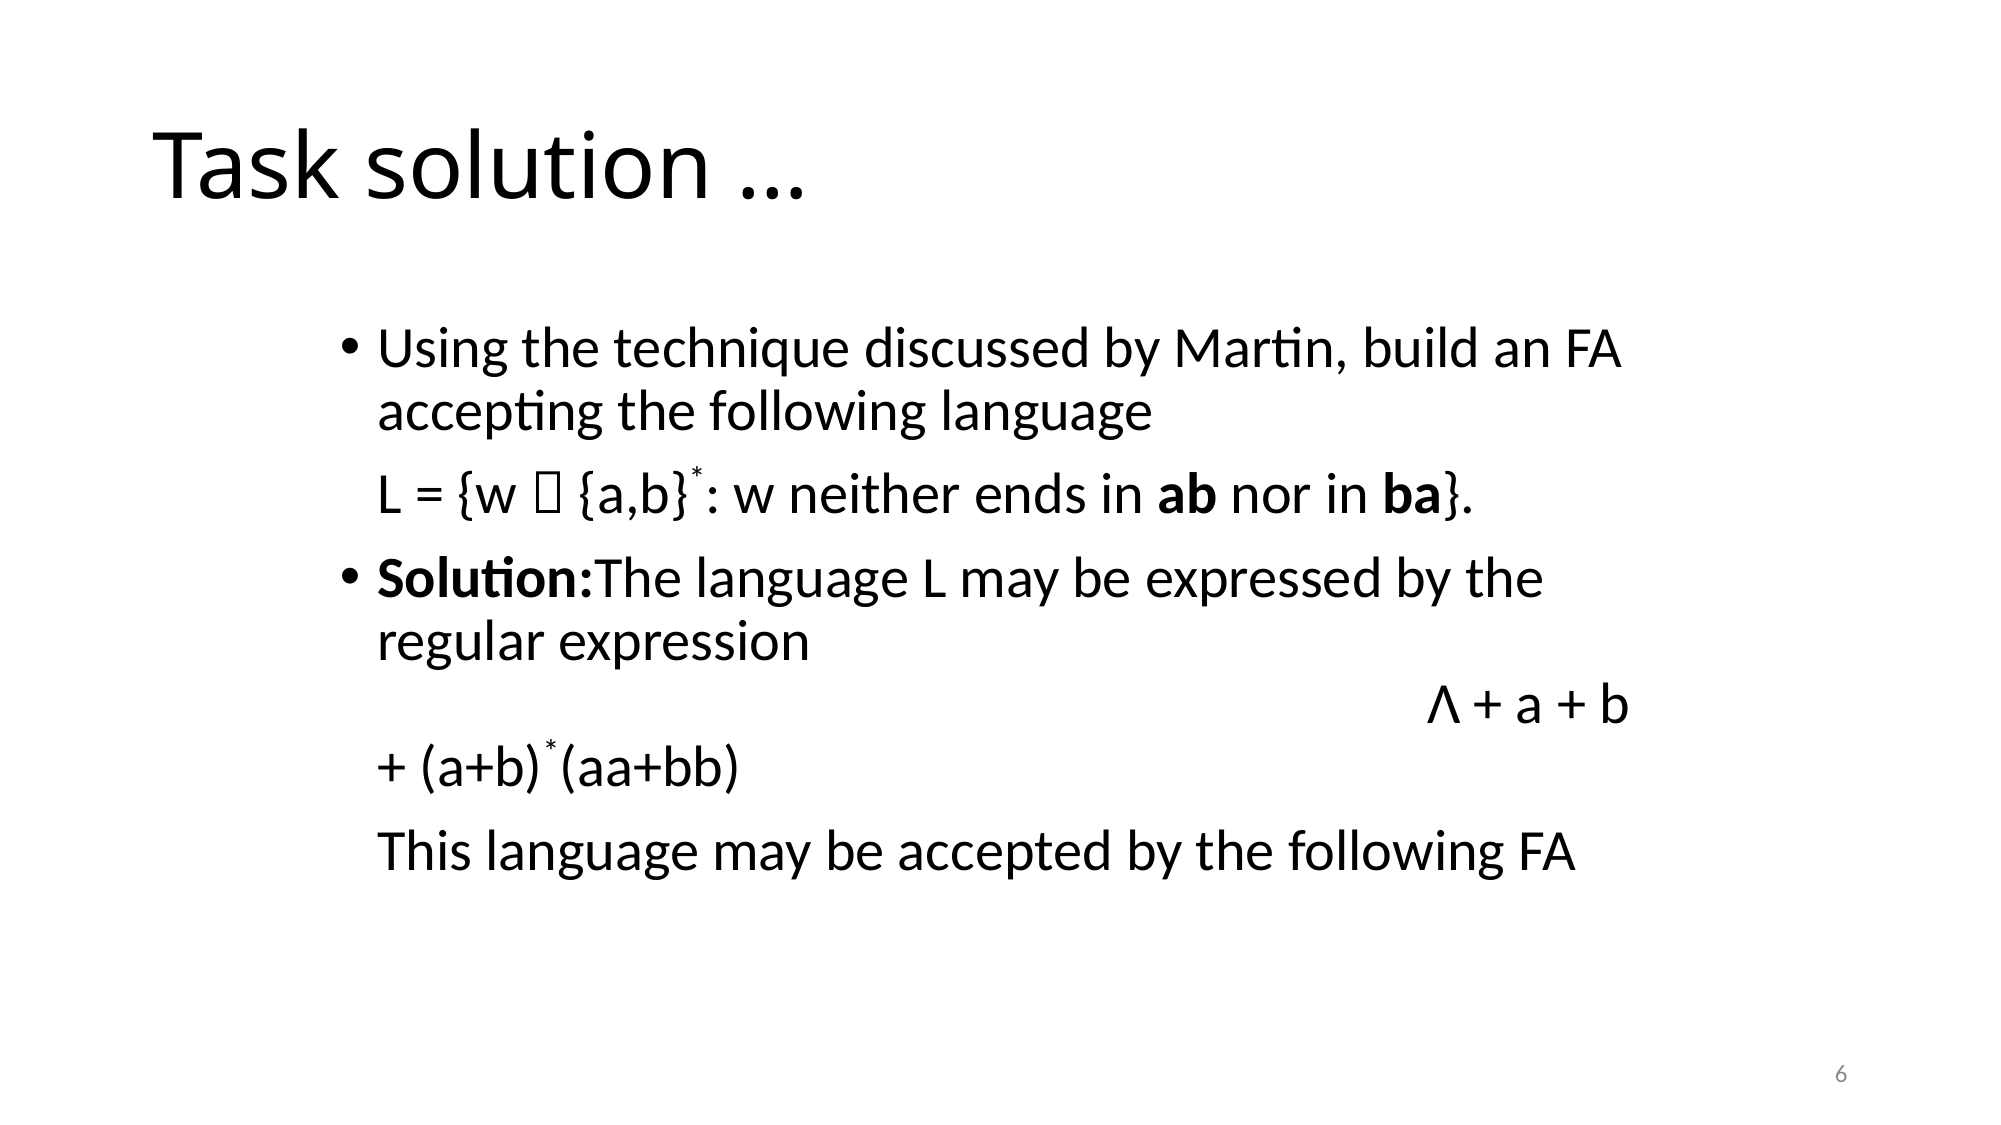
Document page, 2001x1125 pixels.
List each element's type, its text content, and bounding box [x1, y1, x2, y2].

title Task solution … [137, 59, 1863, 278]
slide_number 6 [1412, 1042, 1863, 1103]
list Using the technique discussed by Martin, build an FA accepting the following language L = {w  {a,b}*: w neither ends in ab nor in ba}. Solution:The language L may be expressed by the regular expression Λ + a + b + (a+b)*(aa+bb) This language may be accepted by the following FA [324, 309, 1667, 963]
